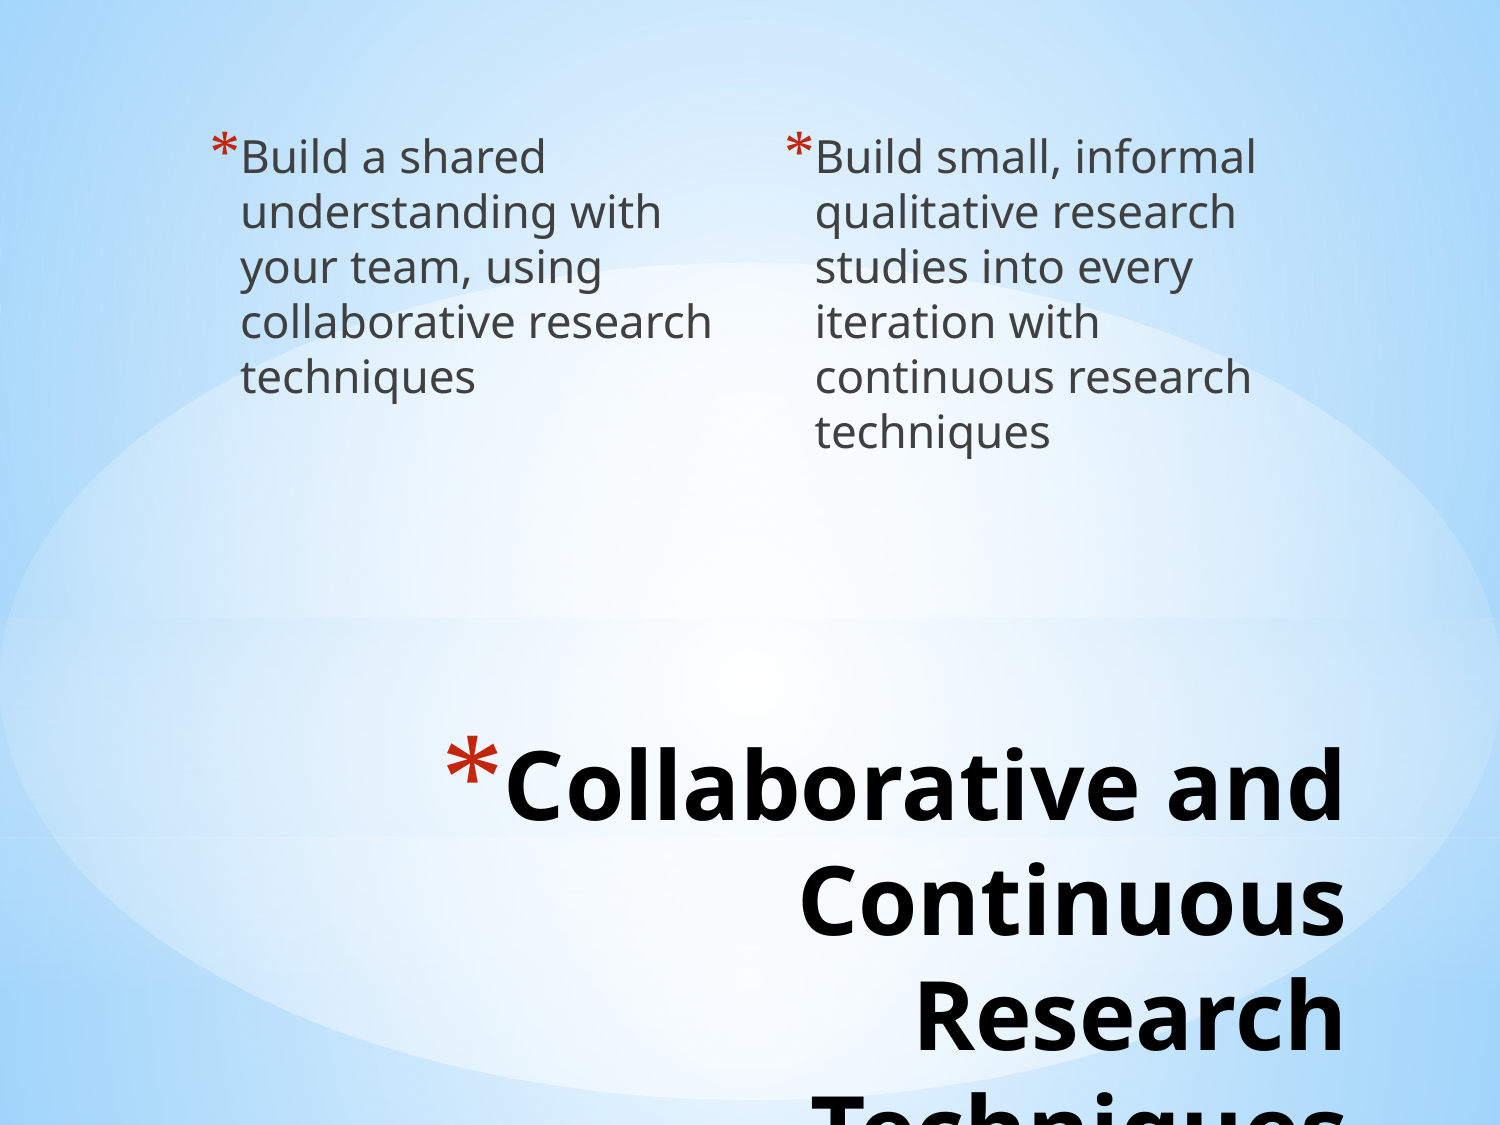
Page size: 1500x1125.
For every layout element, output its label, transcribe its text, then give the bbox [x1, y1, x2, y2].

list Build small, informal qualitative research studies into every iteration with continuous research techniques [761, 120, 1311, 690]
list Build a shared understanding with your team, using collaborative research techniques [187, 120, 737, 690]
title Collaborative and Continuous Research Techniques [294, 717, 1363, 905]
